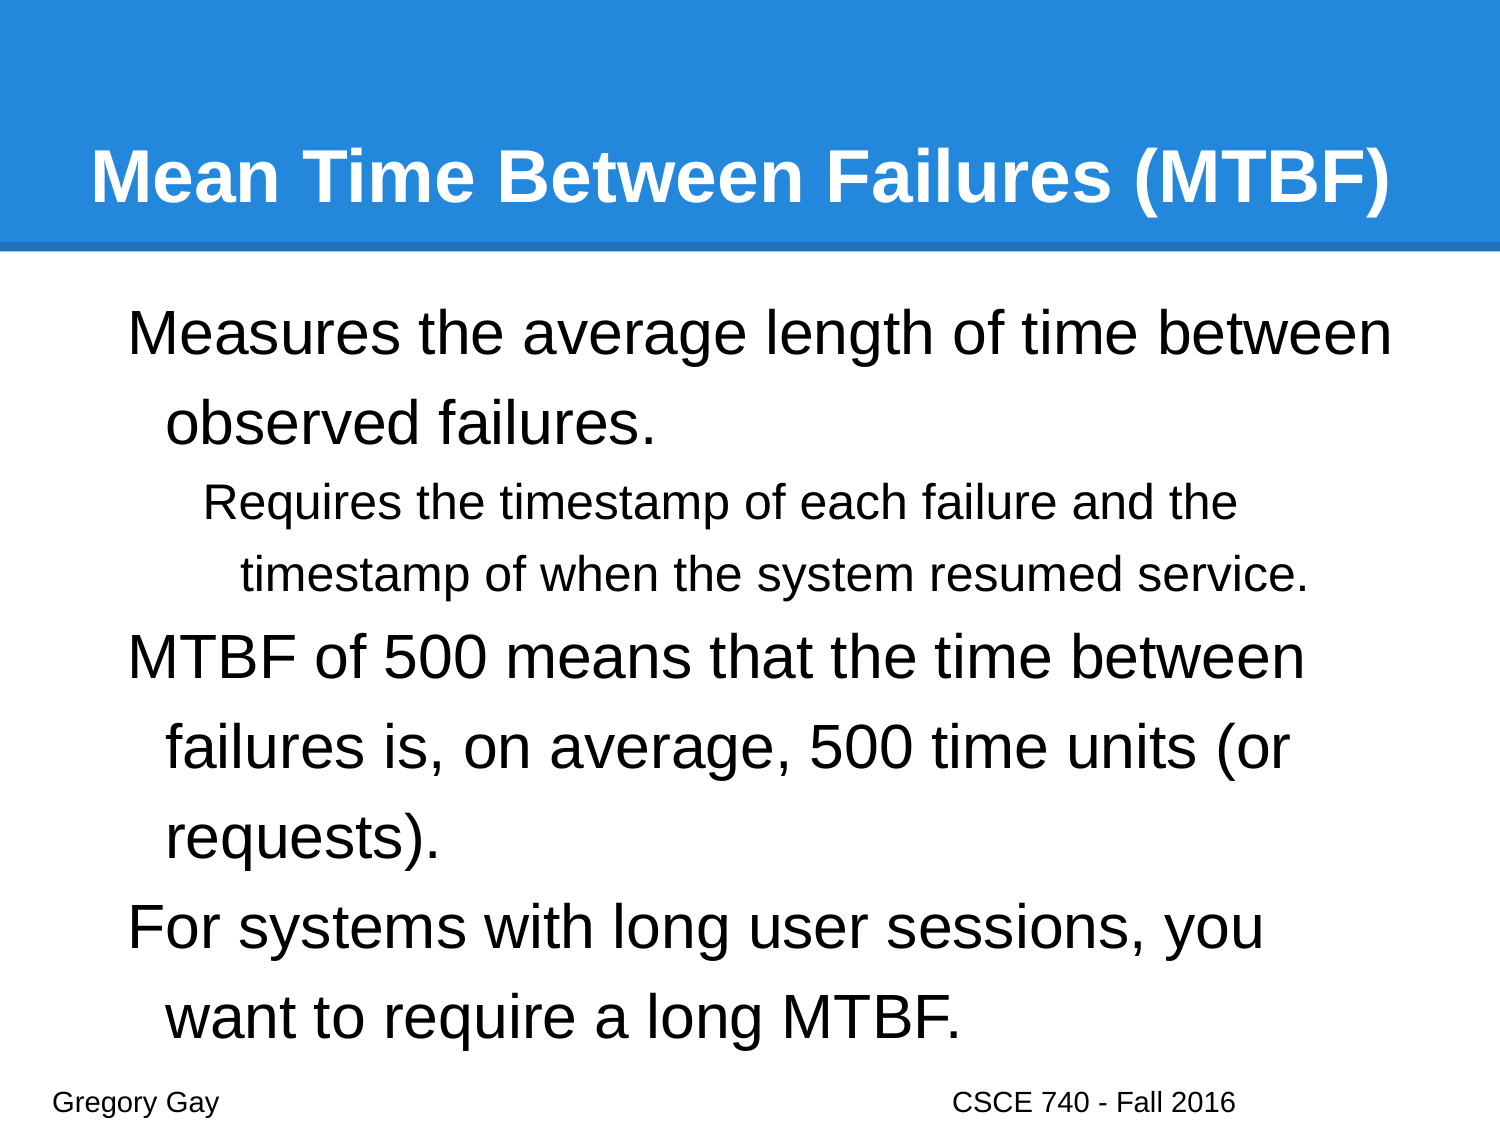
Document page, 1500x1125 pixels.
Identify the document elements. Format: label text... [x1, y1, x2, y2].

list Measures the average length of time between observed failures. Requires the timestamp of each failure and the timestamp of when the system resumed service. MTBF of 500 means that the time between failures is, on average, 500 time units (or requests). For systems with long user sessions, you want to require a long MTBF. [75, 262, 1425, 1068]
title Mean Time Between Failures (MTBF) [75, 45, 1425, 233]
text_box Gregory Gay CSCE 740 - Fall 2016 25 [37, 1068, 1463, 1114]
